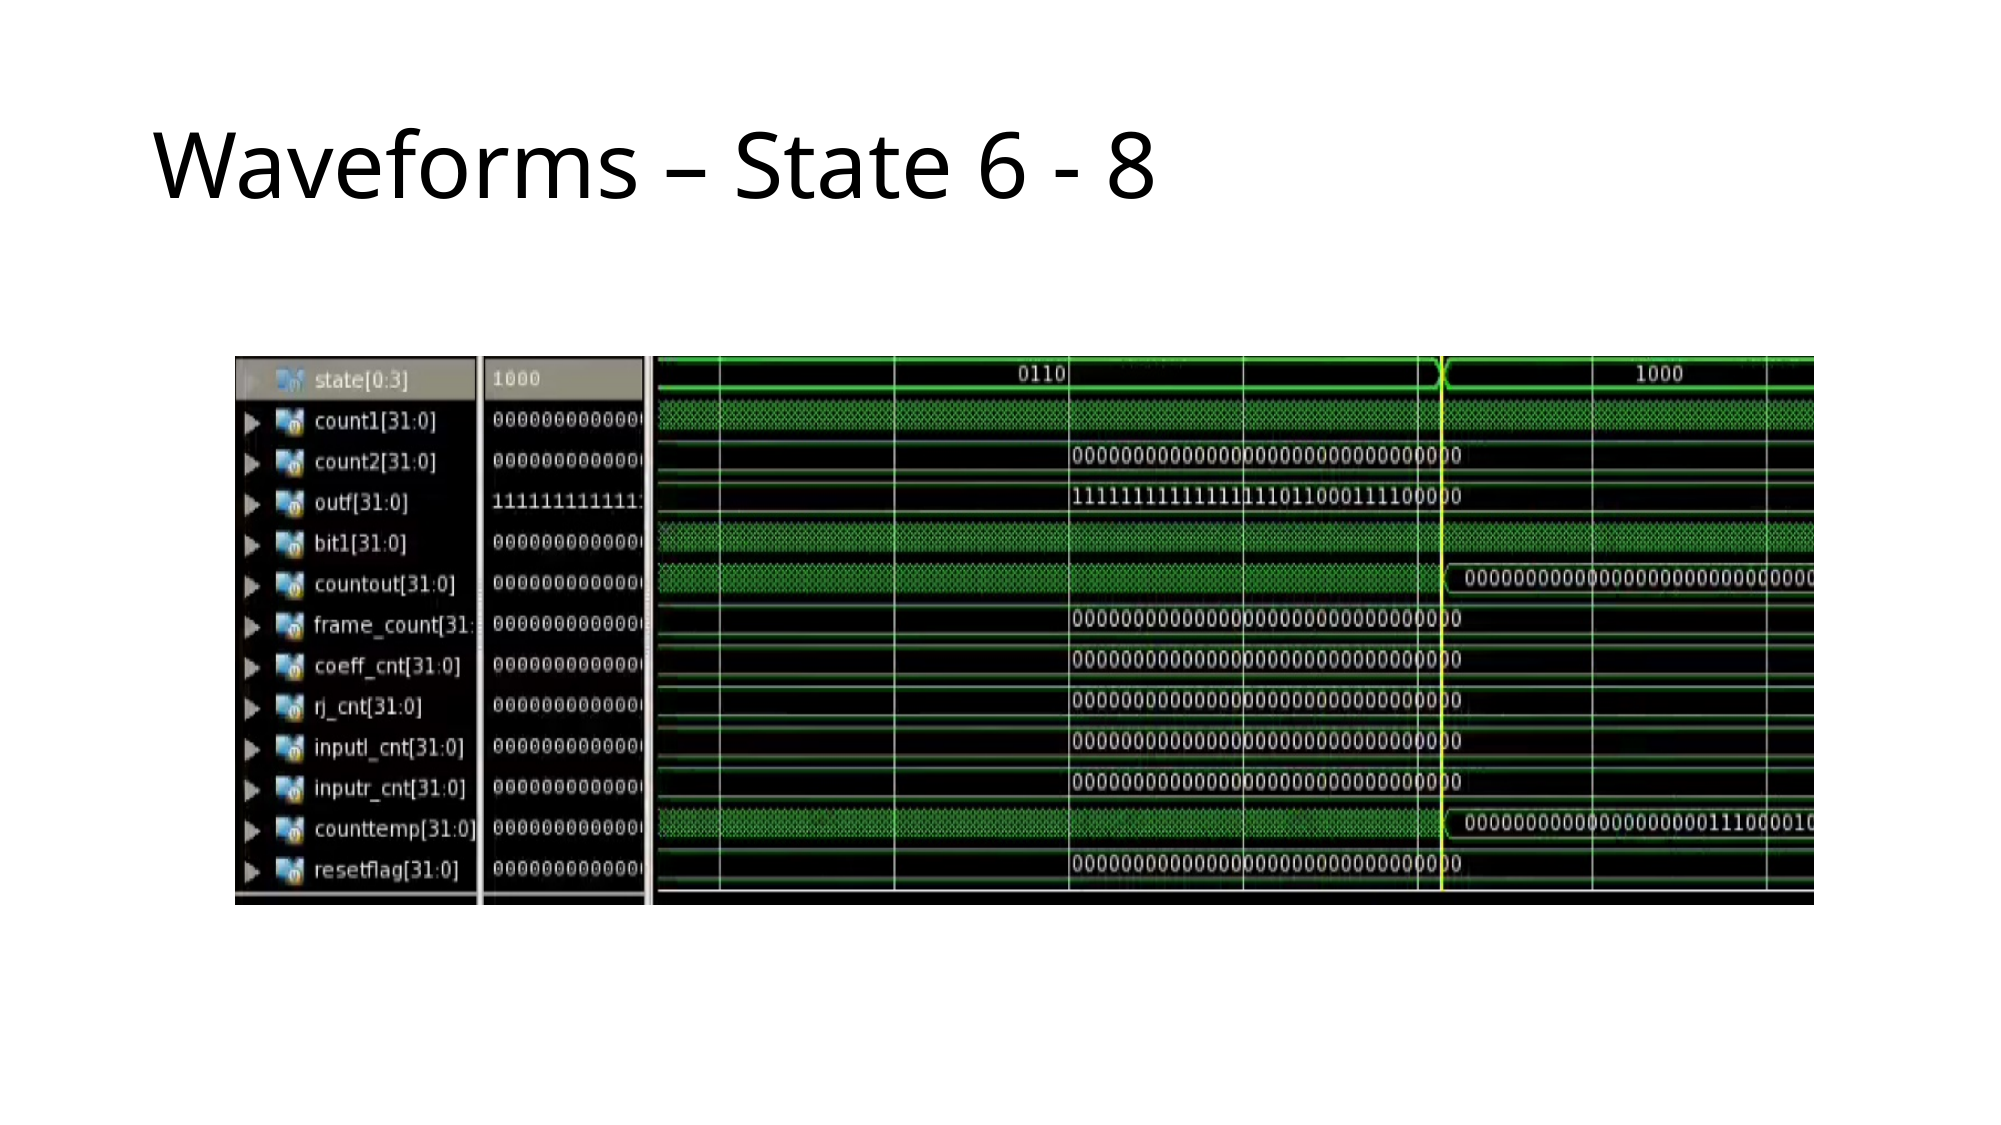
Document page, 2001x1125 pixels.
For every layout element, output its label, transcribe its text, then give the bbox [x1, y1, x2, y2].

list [235, 356, 1814, 905]
title Waveforms – State 6 - 8 [137, 59, 1863, 278]
